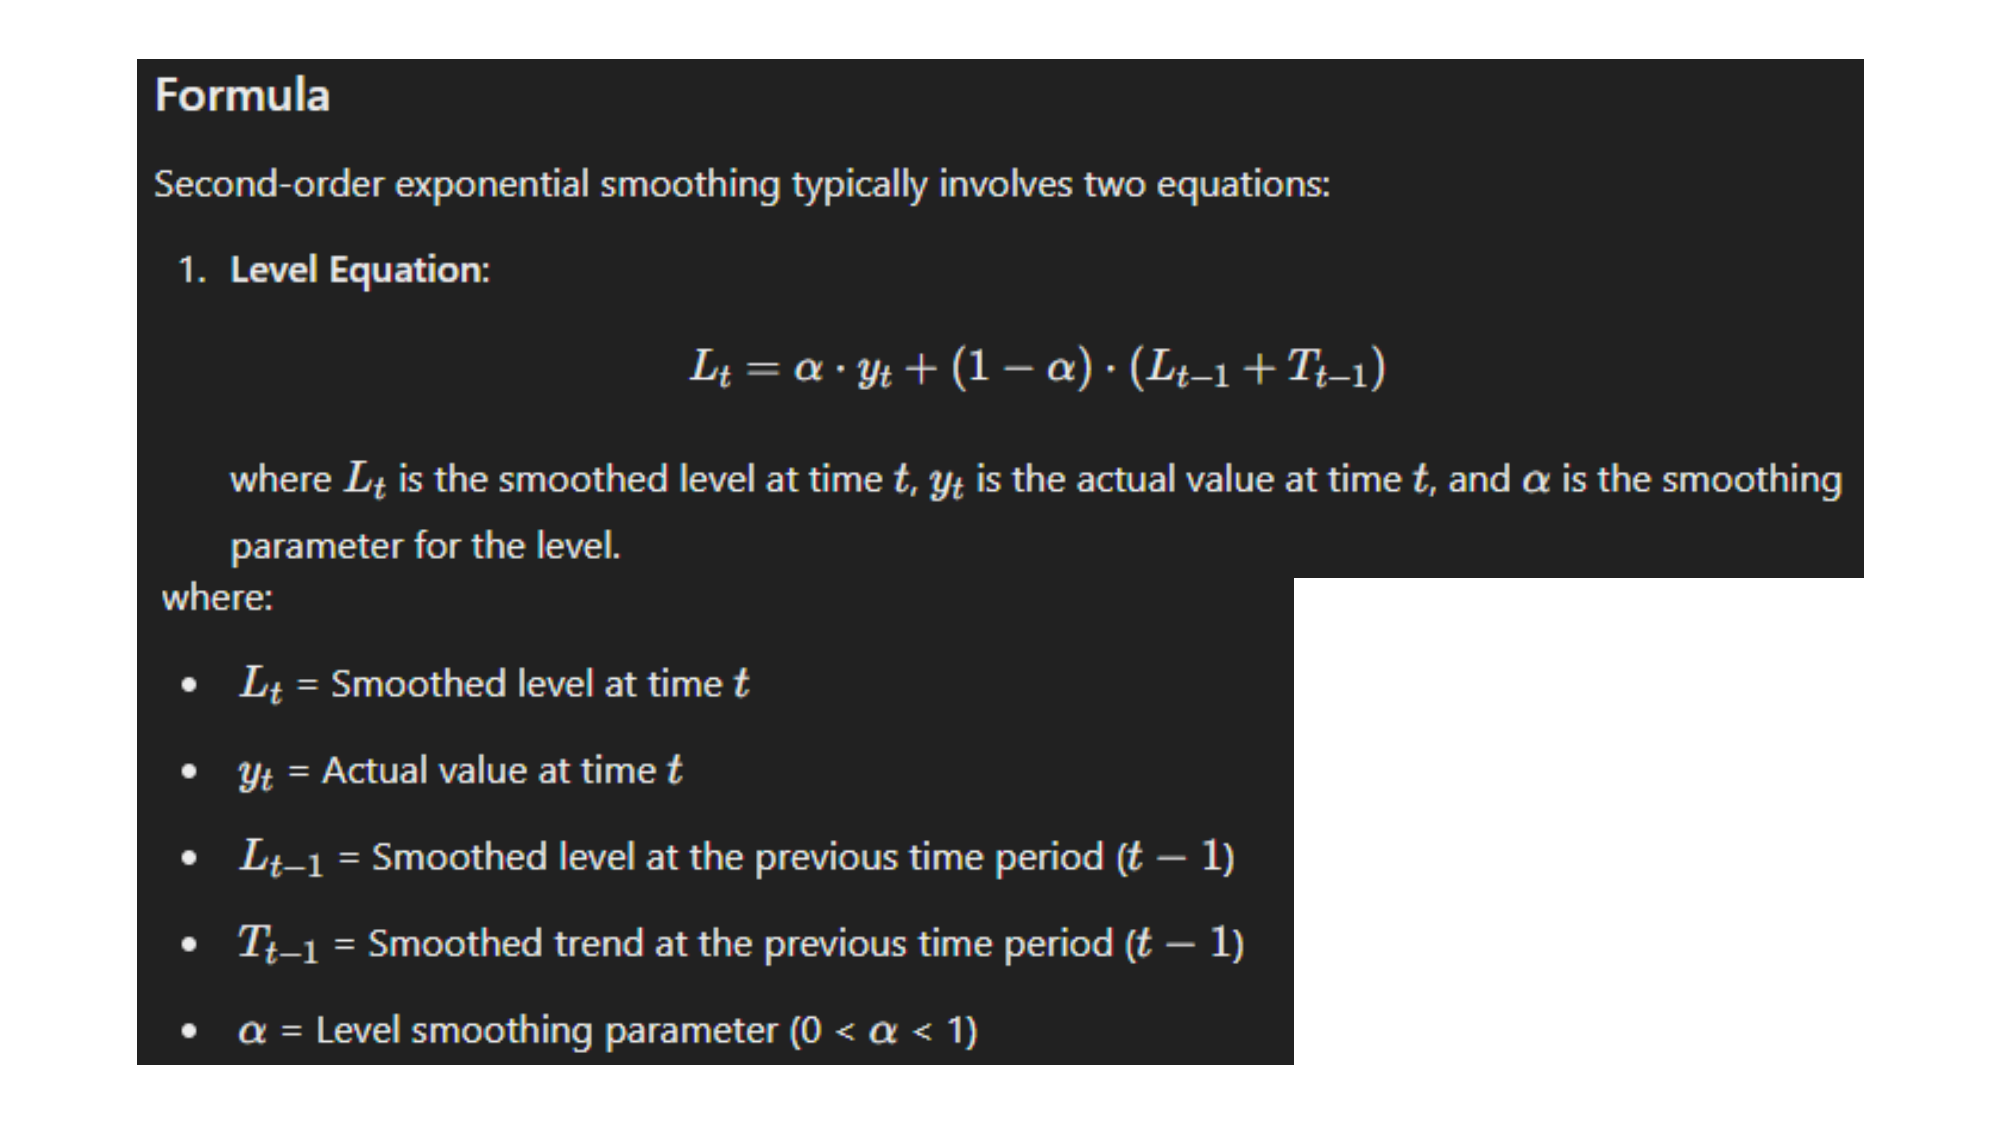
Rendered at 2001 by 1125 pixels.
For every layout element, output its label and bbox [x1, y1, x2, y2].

picture [137, 59, 1864, 1065]
